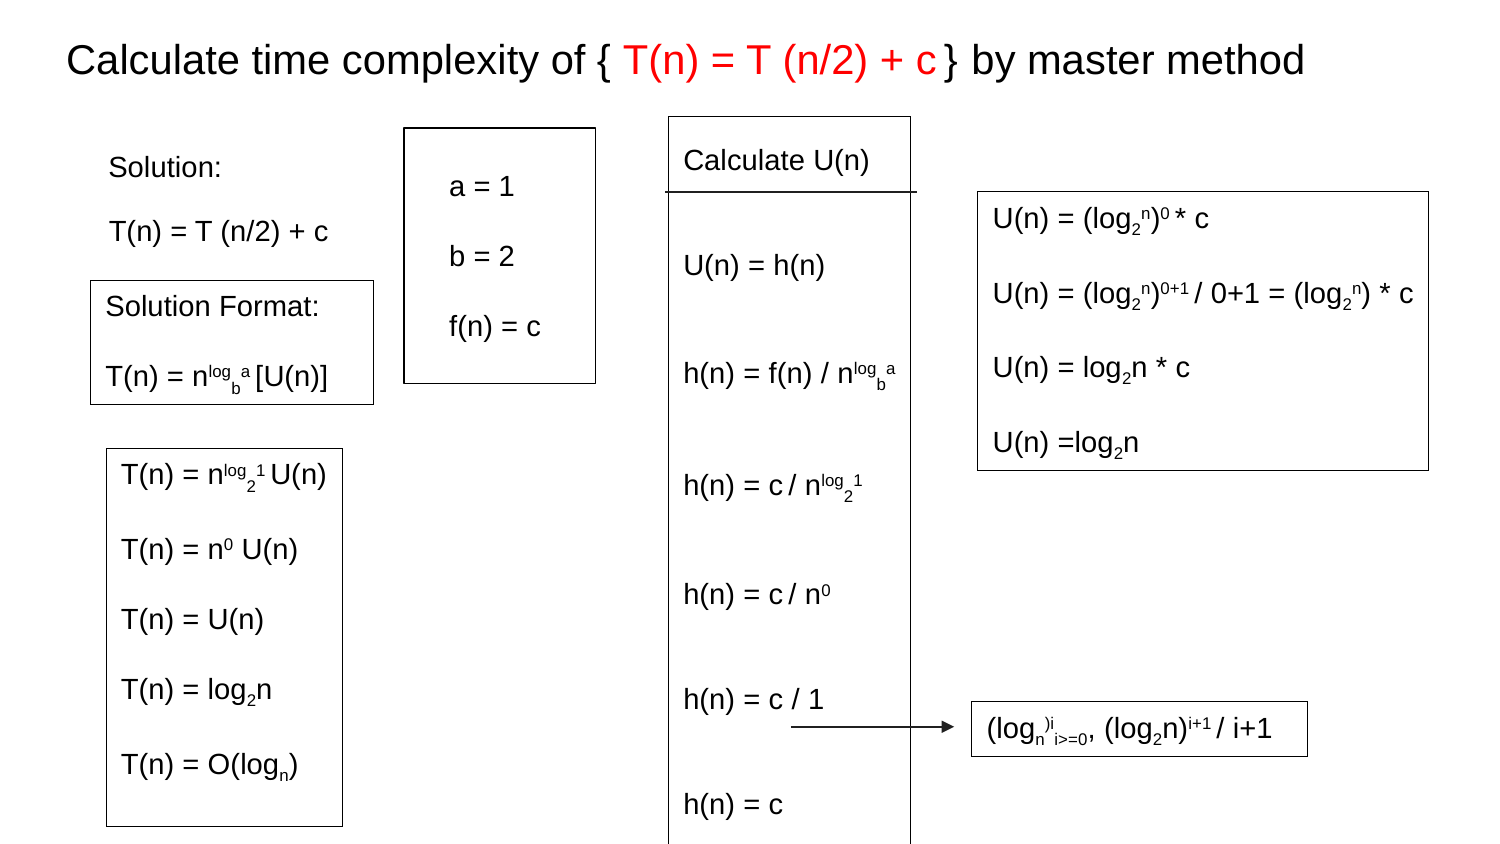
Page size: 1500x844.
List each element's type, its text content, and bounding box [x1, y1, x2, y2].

text_box [404, 128, 596, 384]
text_box Calculate U(n) U(n) = h(n) h(n) = f(n) / nlogba h(n) = c / nlog21 h(n) = c / n0 h(n) = c / 1 h(n) = c [668, 199, 911, 844]
text_box T(n) = nlog21 U(n) T(n) = n0 U(n) T(n) = U(n) T(n) = log2n T(n) = O(logn) [106, 448, 343, 827]
text_box Solution: [93, 141, 246, 191]
title Calculate time complexity of { T(n) = T (n/2) + c } by master method [51, 17, 1449, 112]
text_box Solution Format: T(n) = nlogba [U(n)] [90, 280, 374, 405]
text_box U(n) = (log2n)0 * c U(n) = (log2n)0+1 / 0+1 = (log2n) * c U(n) = log2n * c U(n) =log2n [977, 191, 1429, 471]
text_box a = 1 b = 2 f(n) = c [434, 159, 565, 350]
text_box T(n) = T (n/2) + c [93, 205, 344, 255]
text_box Calculate U(n) U(n) = h(n) h(n) = f(n) / nlogba h(n) = c / nlog21 h(n) = c / n0 h(n) = c / 1 h(n) = c [668, 116, 911, 191]
text_box (logn)ii>=0, (log2n)i+1 / i+1 [971, 701, 1308, 757]
